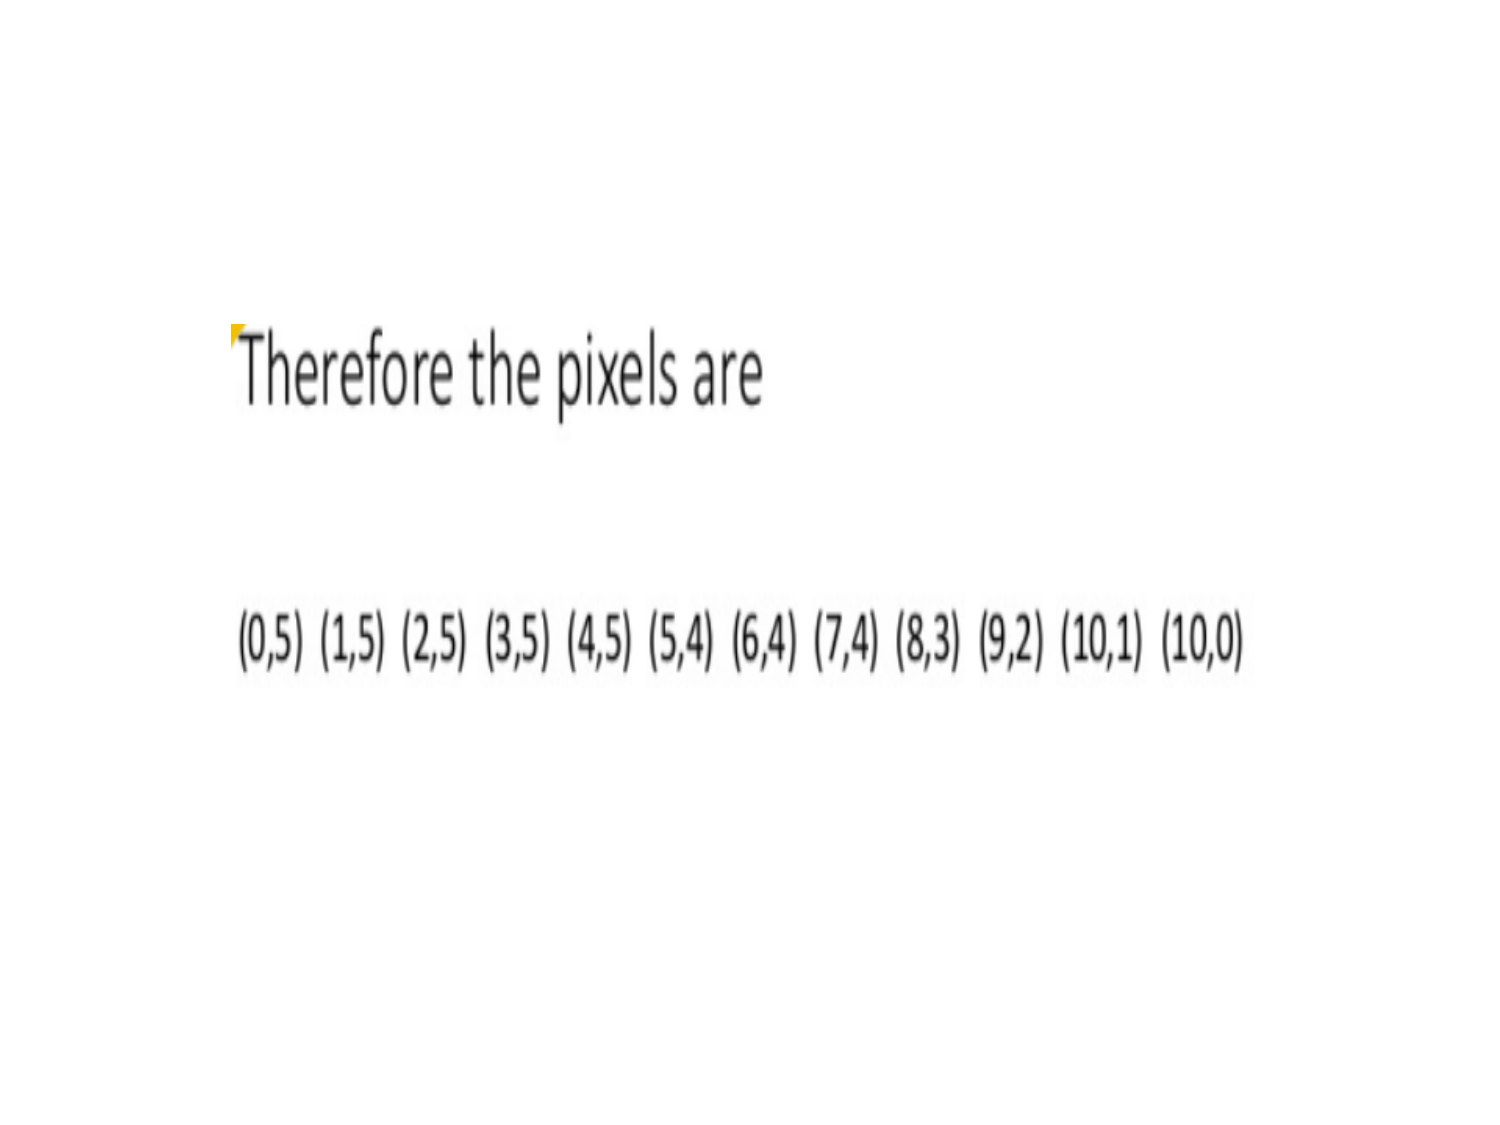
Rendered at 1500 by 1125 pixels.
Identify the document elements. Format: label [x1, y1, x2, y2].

list [230, 324, 1270, 737]
